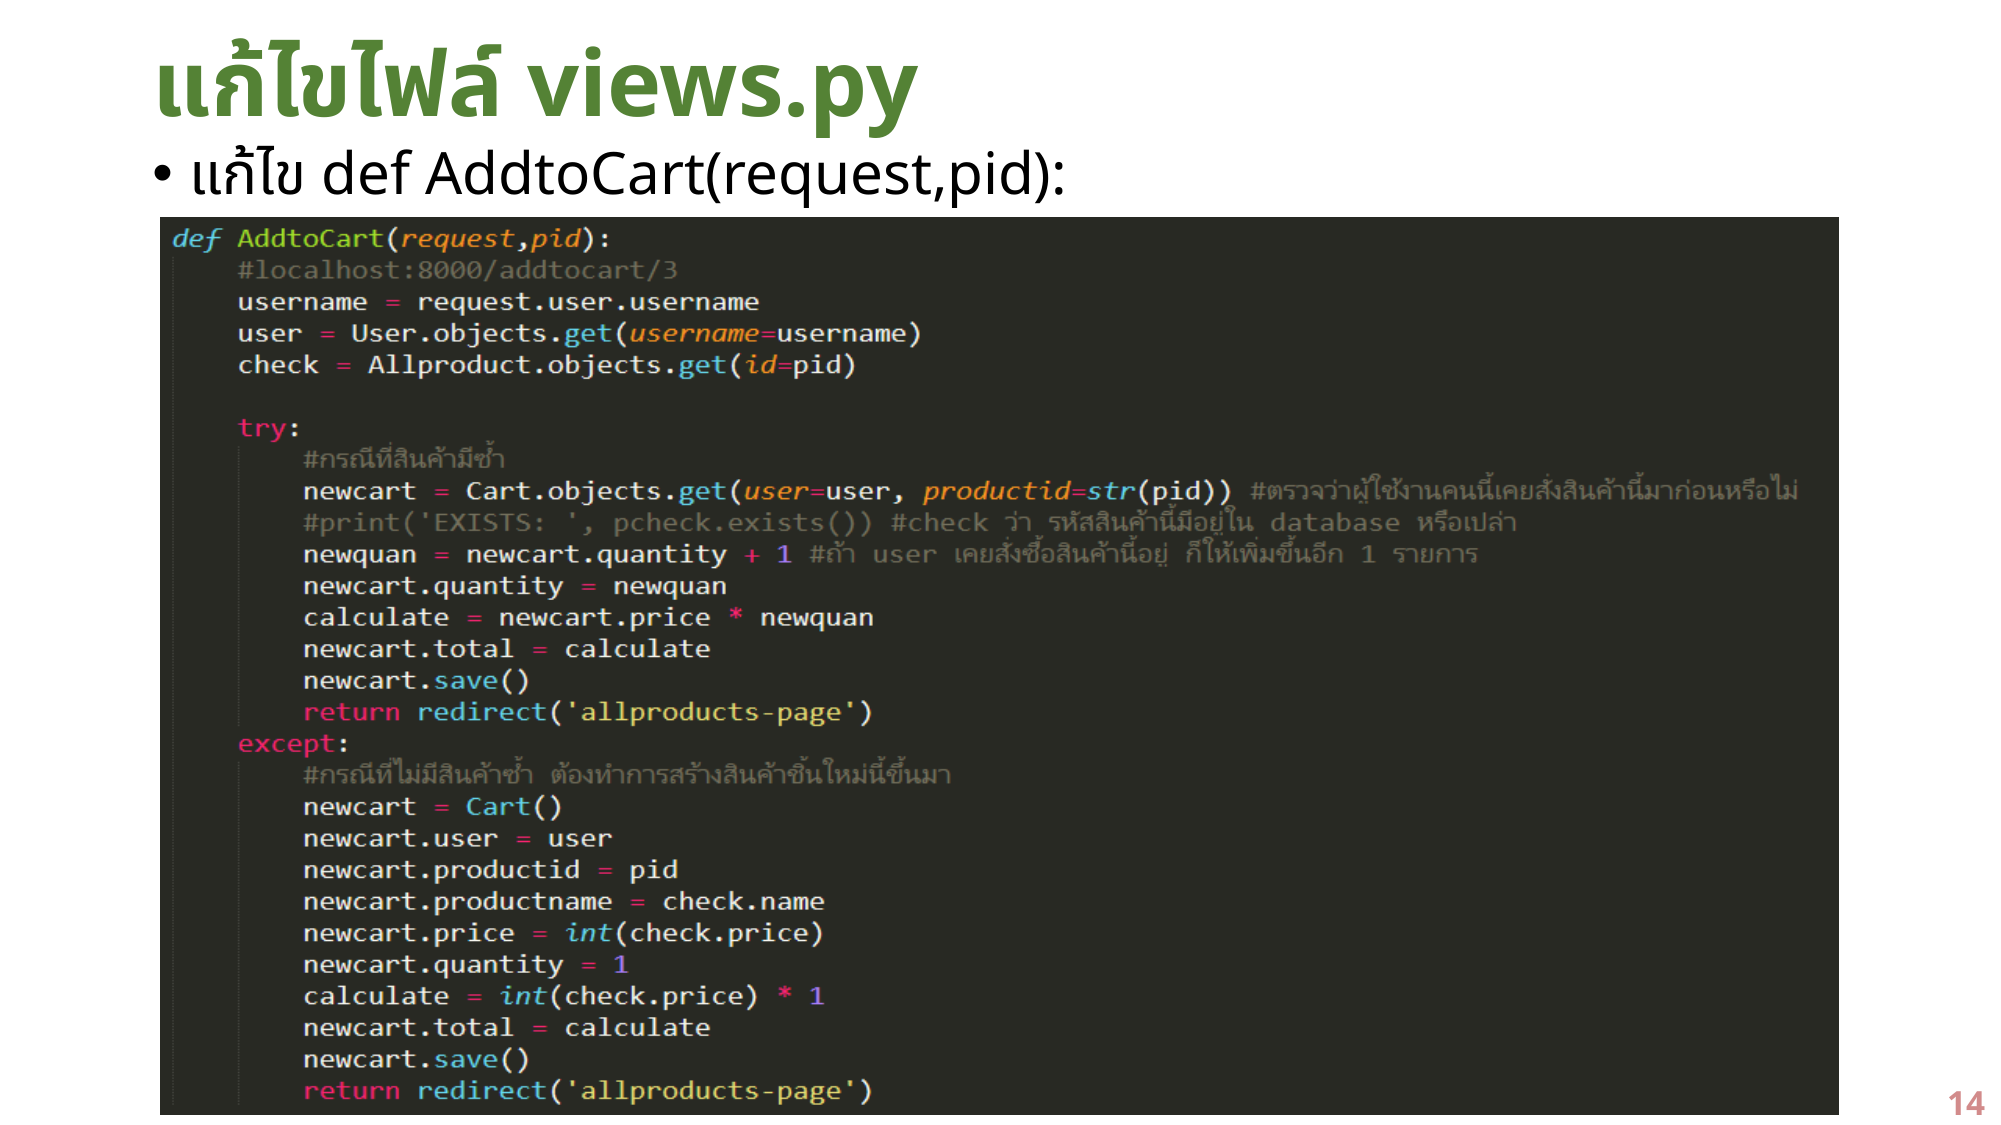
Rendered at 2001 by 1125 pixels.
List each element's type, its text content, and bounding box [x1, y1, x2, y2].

picture [160, 217, 1839, 1115]
title แก้ไขไฟล์ views.py [137, 22, 1863, 136]
slide_number 14 [1550, 1083, 2000, 1125]
list แก้ไข def AddtoCart(request,pid): [137, 136, 1863, 218]
